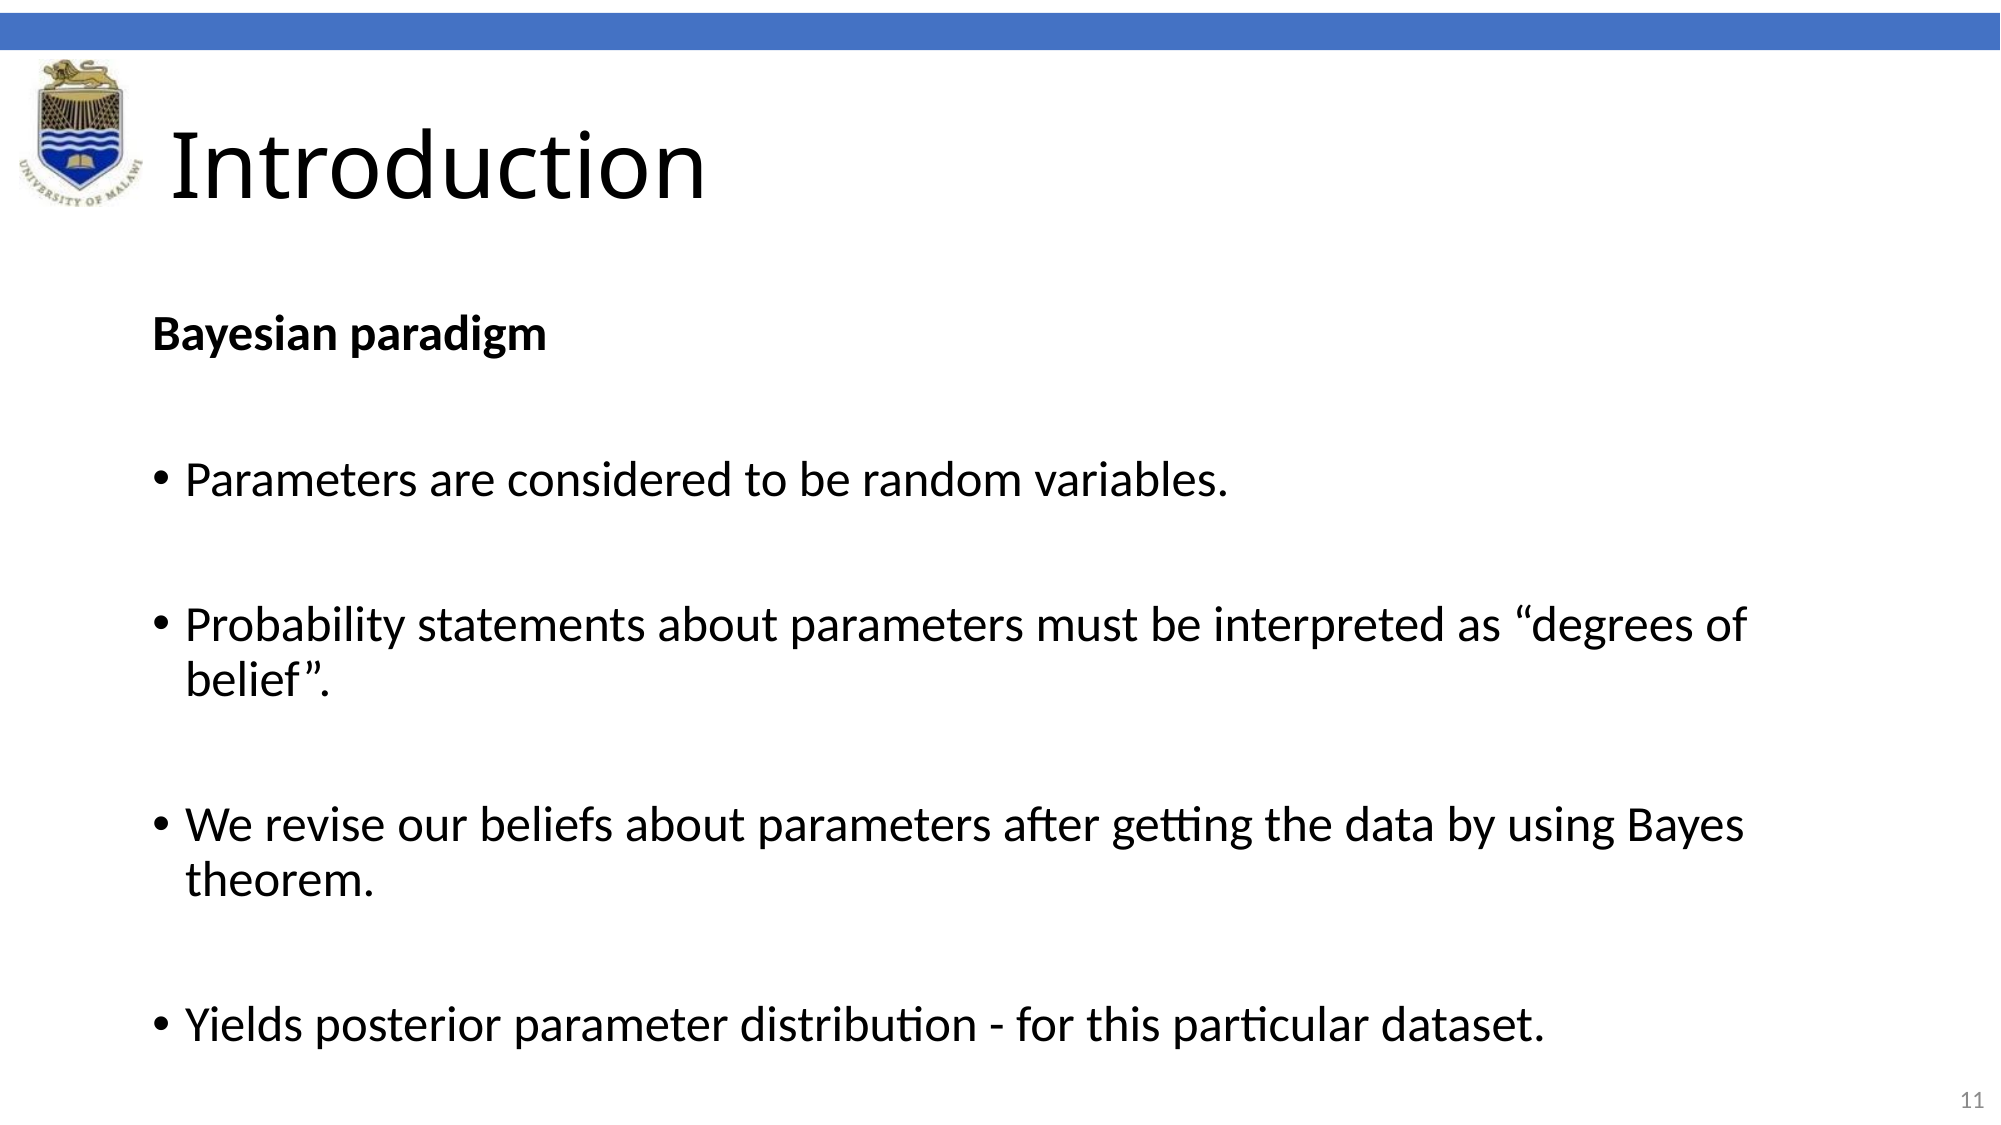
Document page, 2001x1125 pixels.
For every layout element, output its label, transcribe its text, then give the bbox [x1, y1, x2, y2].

title Introduction [155, 59, 1851, 278]
picture [19, 59, 143, 207]
slide_number 11 [1550, 1073, 2000, 1125]
